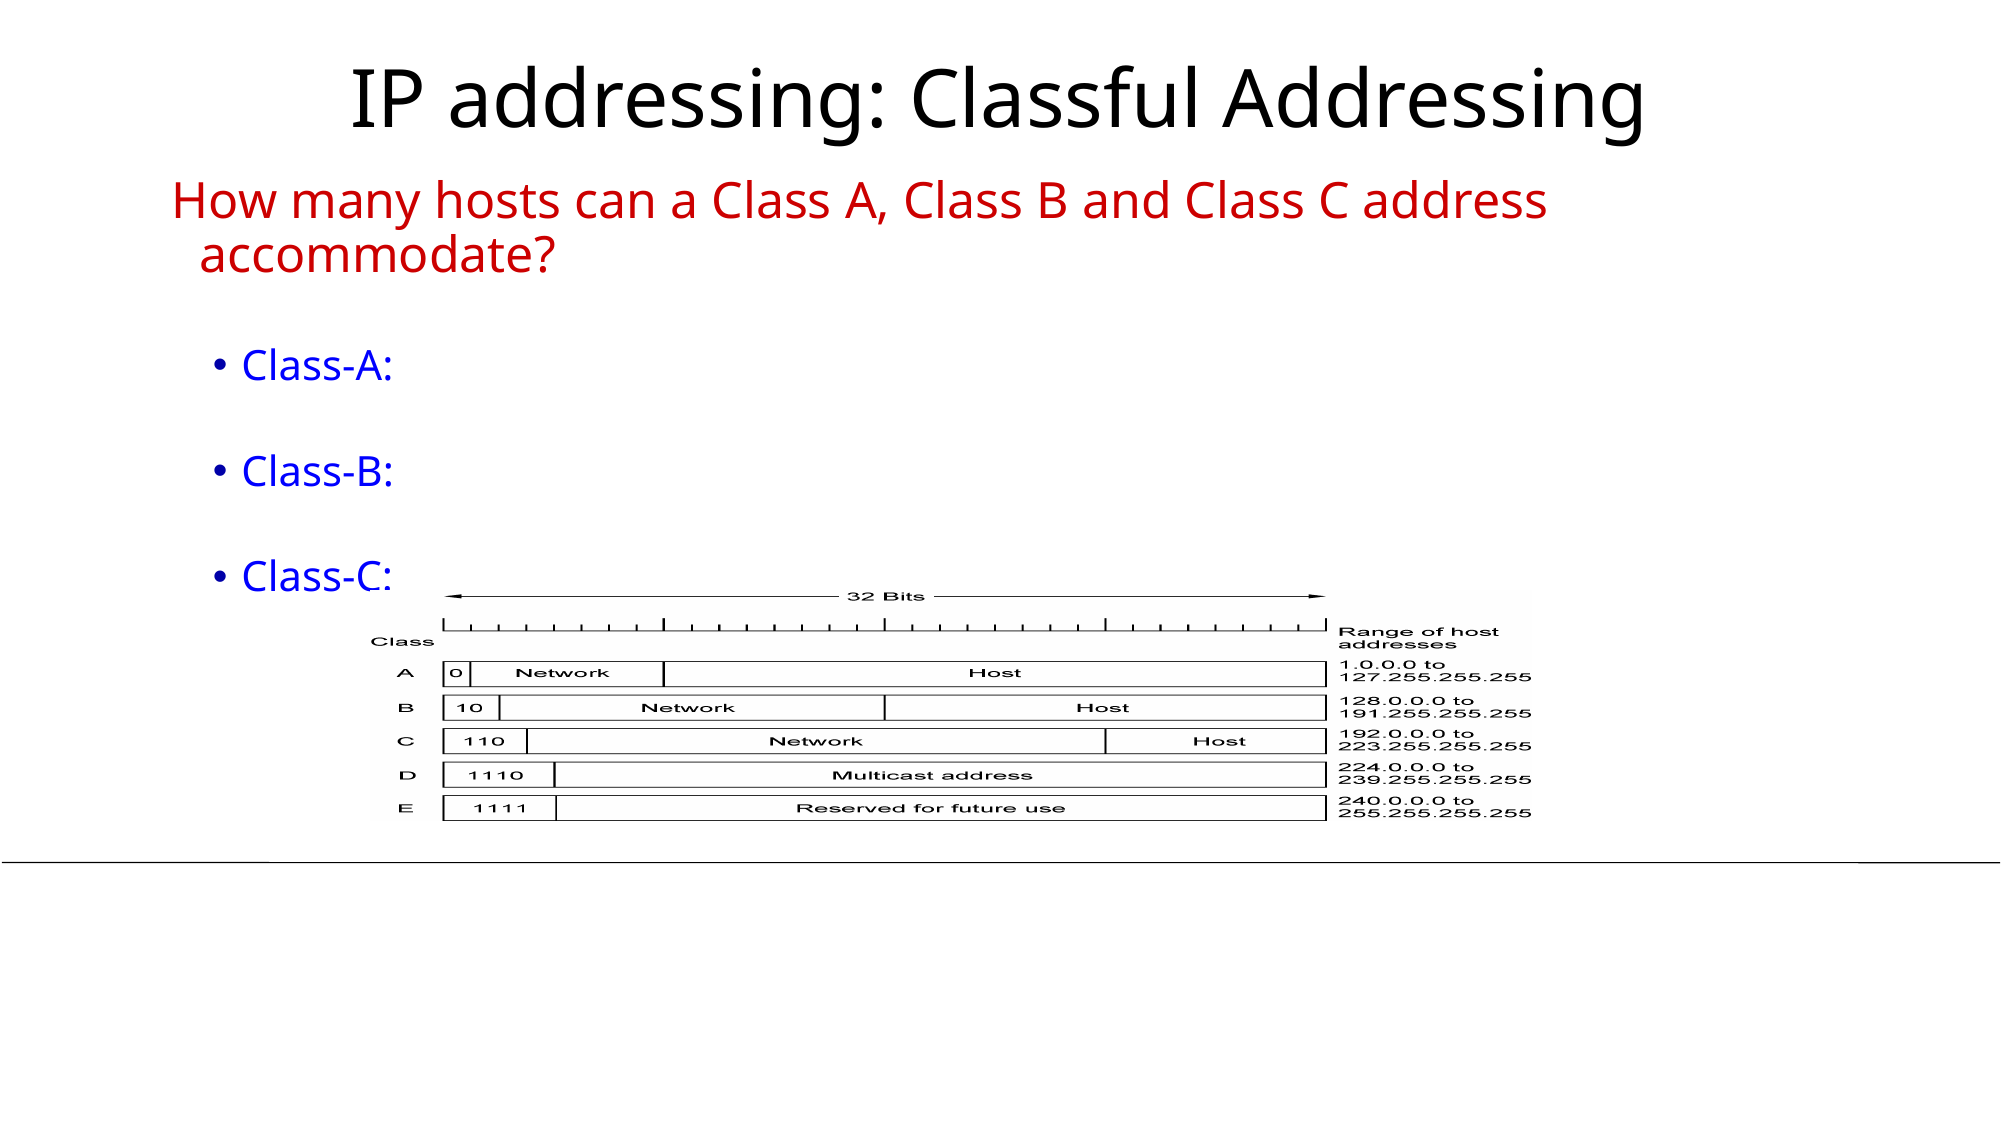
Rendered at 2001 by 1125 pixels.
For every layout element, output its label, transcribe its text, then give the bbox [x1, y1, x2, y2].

title IP addressing: Classful Addressing [324, 46, 1676, 157]
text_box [370, 590, 1532, 1045]
text_box How many hosts can a Class A, Class B and Class C address accommodate? Class-A: Class-B: Class-C: [144, 170, 1873, 877]
